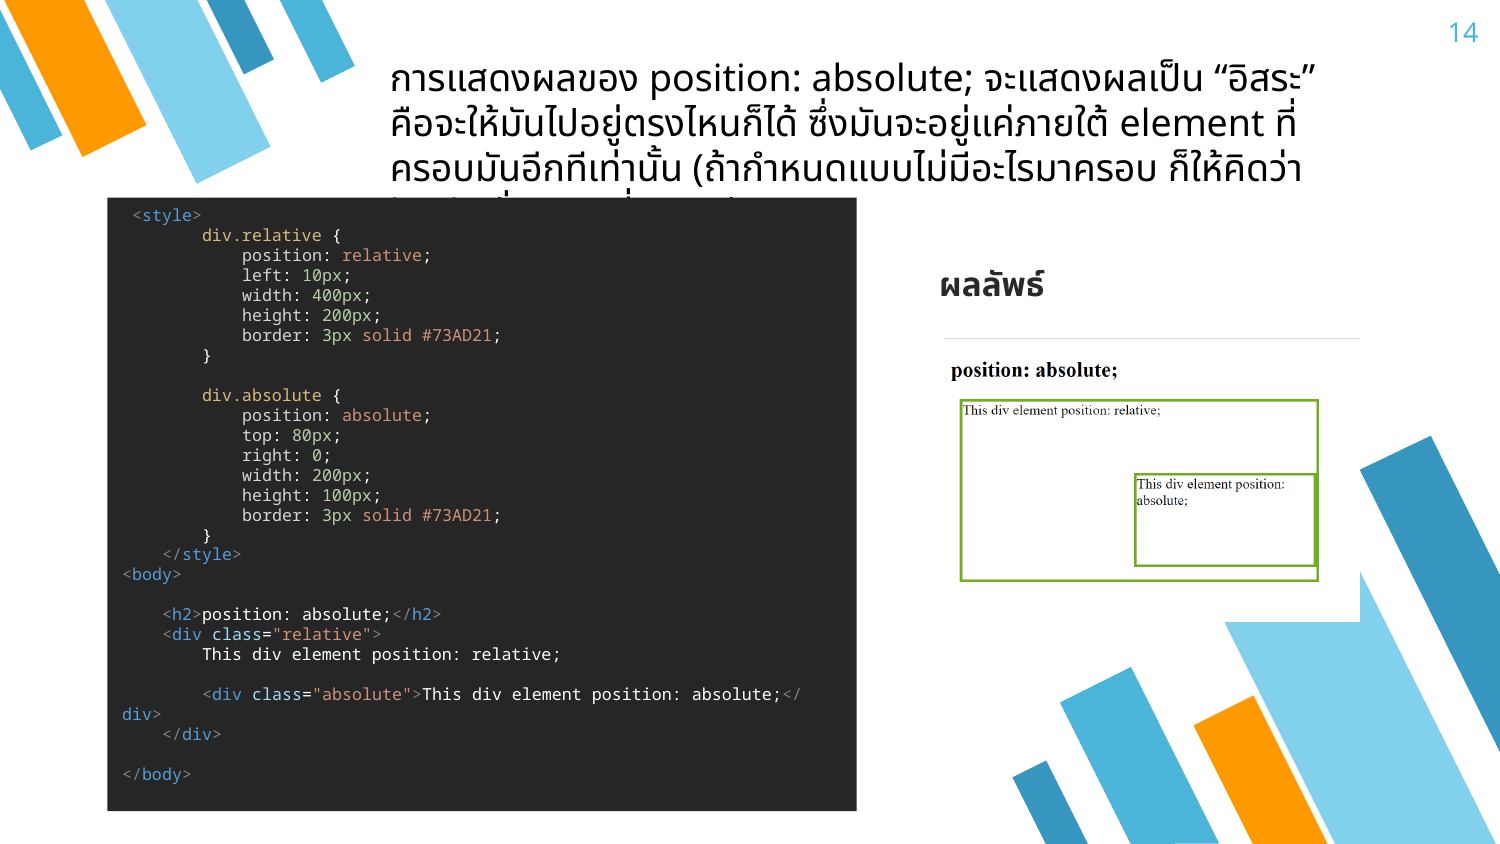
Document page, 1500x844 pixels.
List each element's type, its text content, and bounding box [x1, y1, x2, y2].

picture [943, 337, 1360, 622]
slide_number 14 [1403, 0, 1494, 65]
text_box การแสดงผลของ position: absolute; จะแสดงผลเป็น “อิสระ” คือจะให้มันไปอยู่ตรงไหนก็ได้ ซึ่งมันจะอยู่แค่ภายใต้ element ที่ครอบมันอีกทีเท่านั้น (ถ้ากำหนดแบบไม่มีอะไรมาครอบ ก็ให้คิดว่า body นั่นแหละที่ครอบมัน) [374, 46, 1360, 241]
text_box ผลลัพธ์ [924, 256, 1069, 311]
text_box <style> div.relative { position: relative; left: 10px; width: 400px; height: 200px; border: 3px solid #73AD21; } div.absolute { position: absolute; top: 80px; right: 0; width: 200px; height: 100px; border: 3px solid #73AD21; } </style> <body> <h2>position: absolute;</h2> <div class="relative"> This div element position: relative; <div class="absolute">This div element position: absolute;</div> </div> </body> [107, 197, 857, 812]
